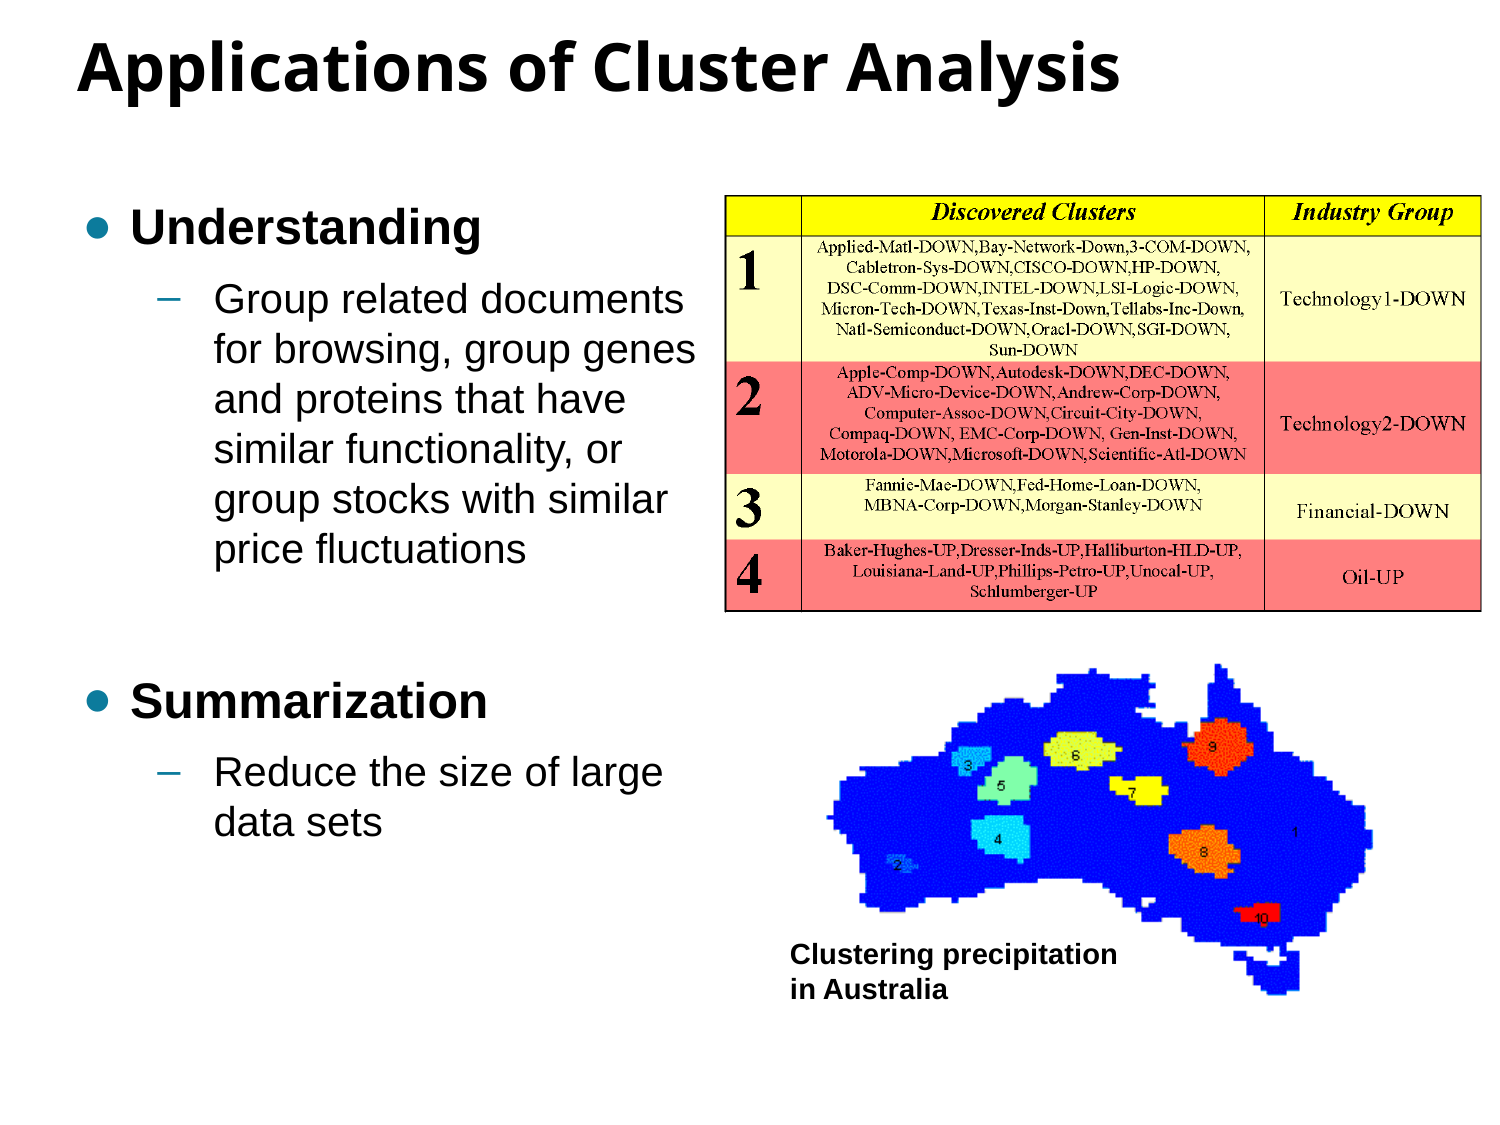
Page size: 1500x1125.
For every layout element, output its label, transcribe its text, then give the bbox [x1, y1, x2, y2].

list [712, 195, 1500, 634]
title Applications of Cluster Analysis [62, 24, 1421, 113]
list Understanding Group related documents for browsing, group genes and proteins that have similar functionality, or group stocks with similar price fluctuations Summarization Reduce the size of large data sets [67, 187, 738, 1038]
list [812, 637, 1413, 1044]
text_box Clustering precipitation in Australia [774, 927, 807, 1013]
